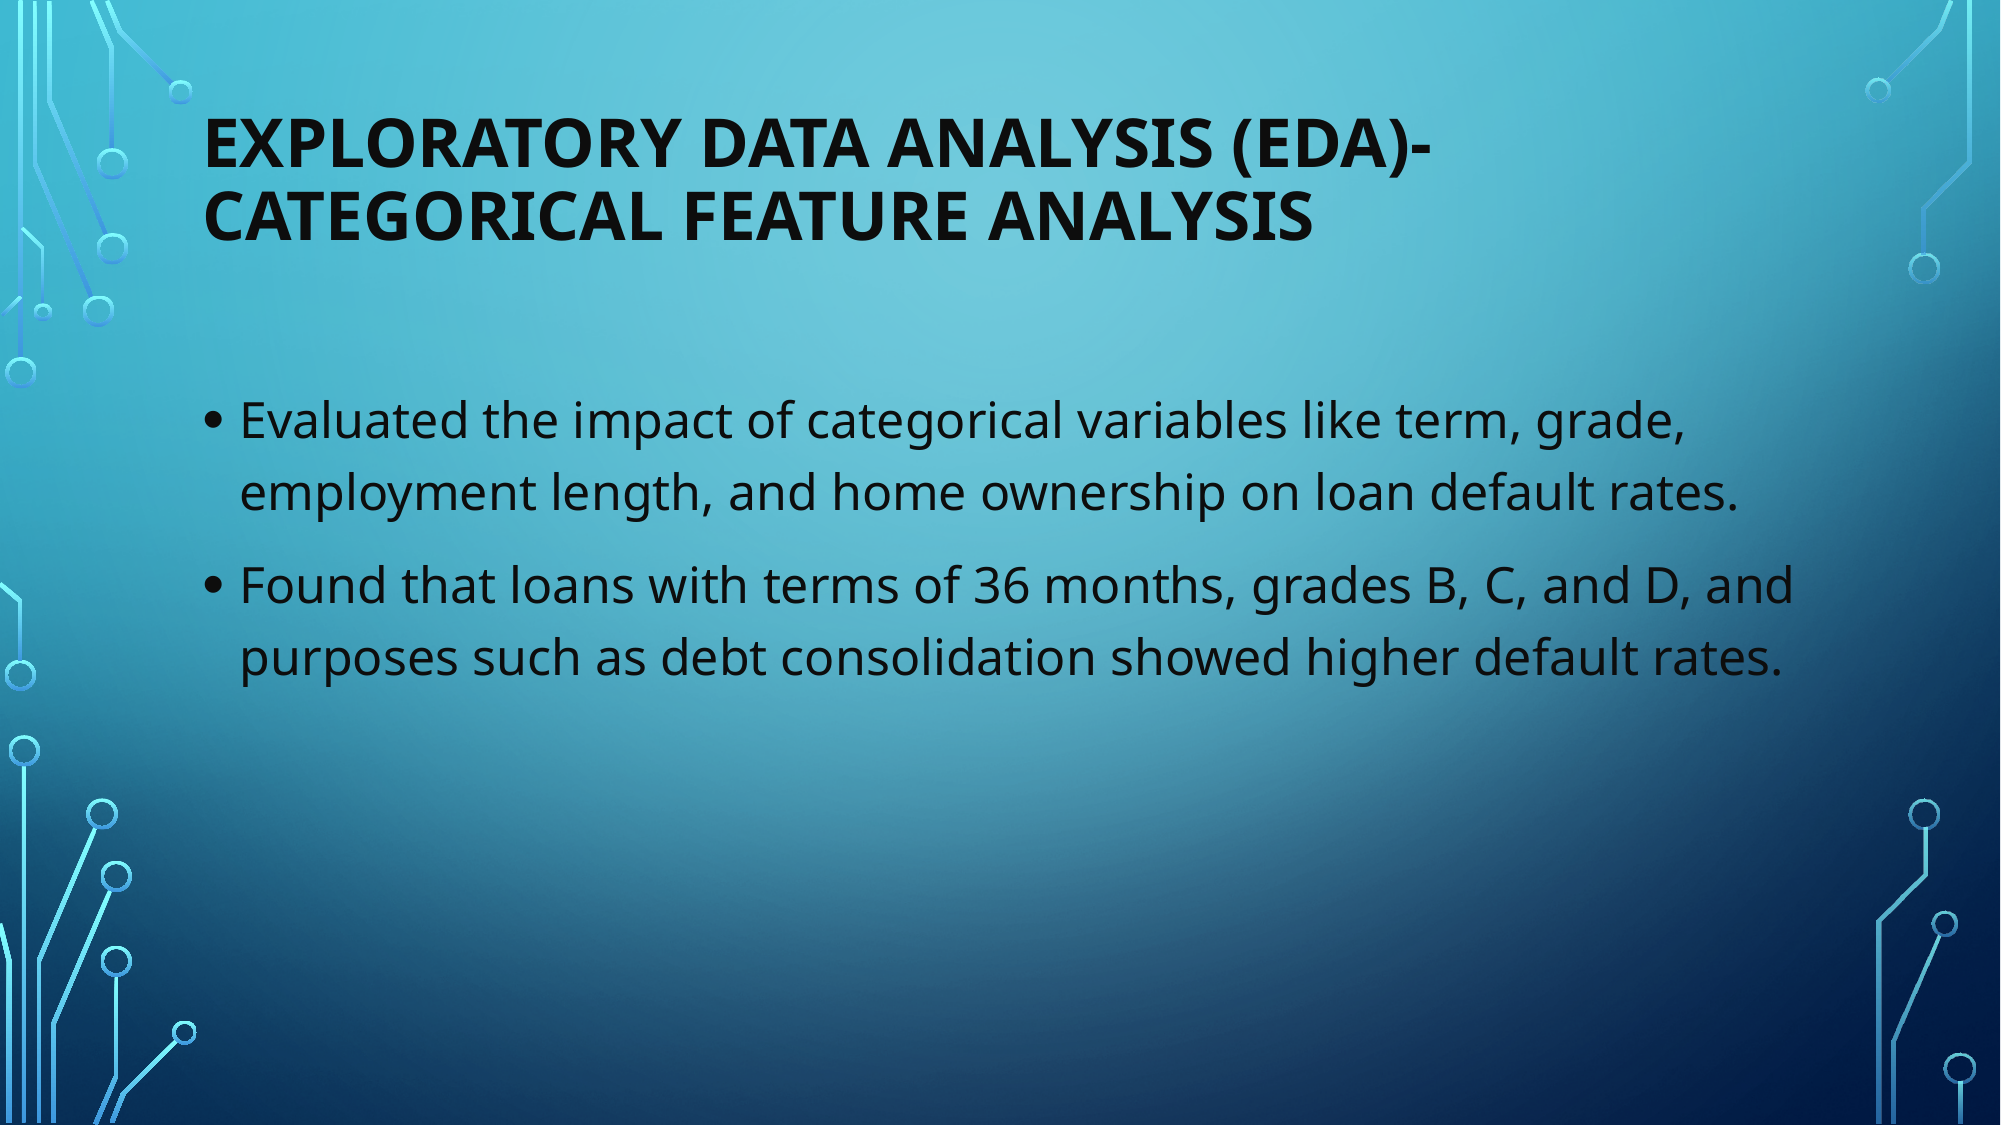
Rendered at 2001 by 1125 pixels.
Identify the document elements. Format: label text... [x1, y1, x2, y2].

list Evaluated the impact of categorical variables like term, grade, employment length, and home ownership on loan default rates. Found that loans with terms of 36 months, grades B, C, and D, and purposes such as debt consolidation showed higher default rates. [187, 369, 1813, 950]
title Exploratory Data Analysis (EDA)- Categorical Feature Analysis [187, 101, 1813, 344]
